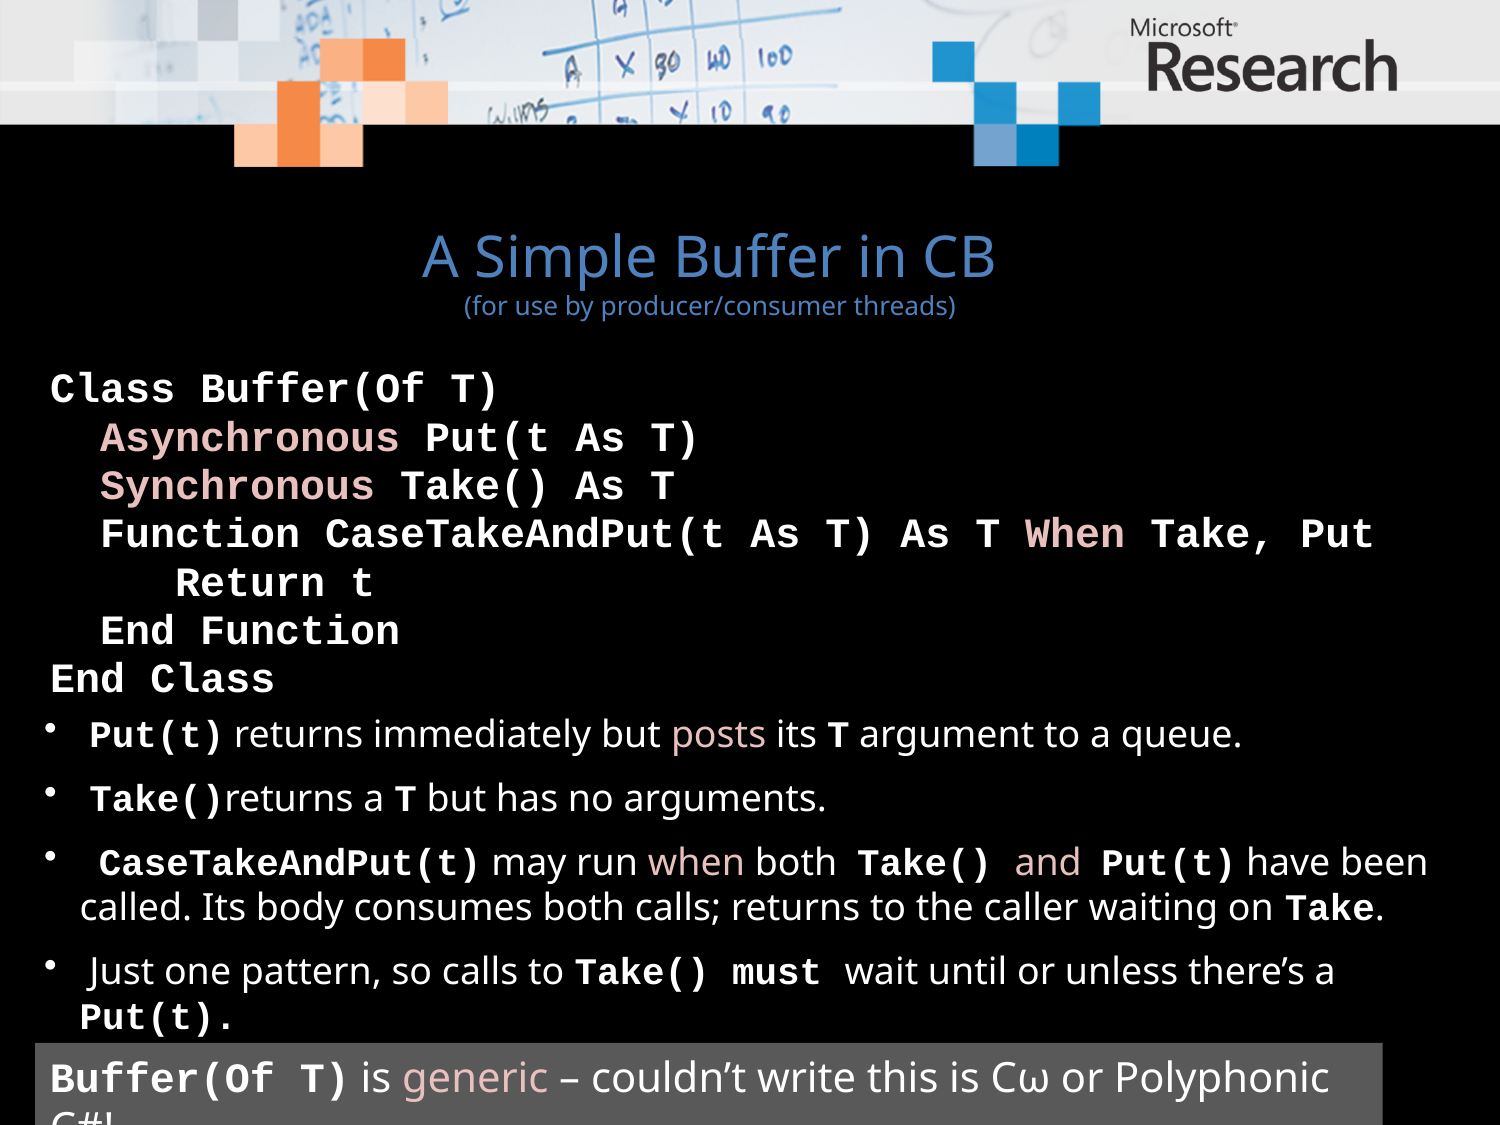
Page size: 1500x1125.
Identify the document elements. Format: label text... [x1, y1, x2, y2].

picture [0, 0, 1500, 251]
title A Simple Buffer in CB (for use by producer/consumer threads) [35, 210, 1386, 363]
text_box Buffer(Of T) is generic – couldn’t write this is Cω or Polyphonic C#! [35, 1042, 1383, 1125]
text_box Put(t) returns immediately but posts its T argument to a queue. Take()returns a T but has no arguments. CaseTakeAndPut(t) may run when both Take() and Put(t) have been called. Its body consumes both calls; returns to the caller waiting on Take. Just one pattern, so calls to Take() must wait until or unless there’s a Put(t). [29, 703, 1500, 1059]
list Class Buffer(Of T) Asynchronous Put(t As T) Synchronous Take() As T Function CaseTakeAndPut(t As T) As T When Take, Put Return t End Function End Class [35, 363, 1442, 703]
